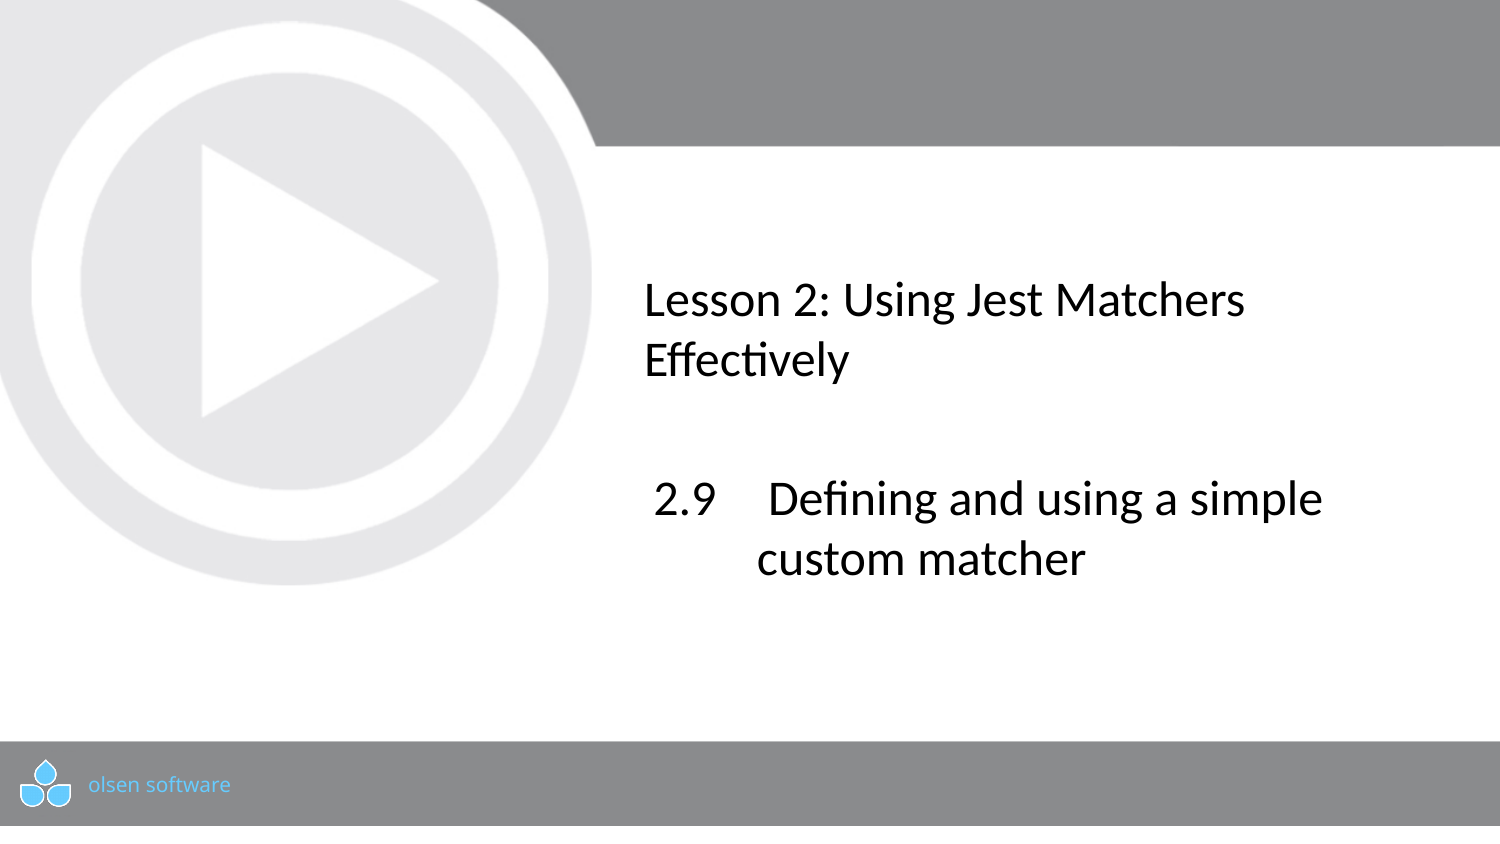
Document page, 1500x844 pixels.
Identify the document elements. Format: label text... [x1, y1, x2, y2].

picture [0, 0, 1500, 826]
title Lesson 2: Using Jest Matchers Effectively [629, 259, 1446, 441]
subtitle 2.9 Defining and using a simple custom matcher [629, 457, 1446, 673]
